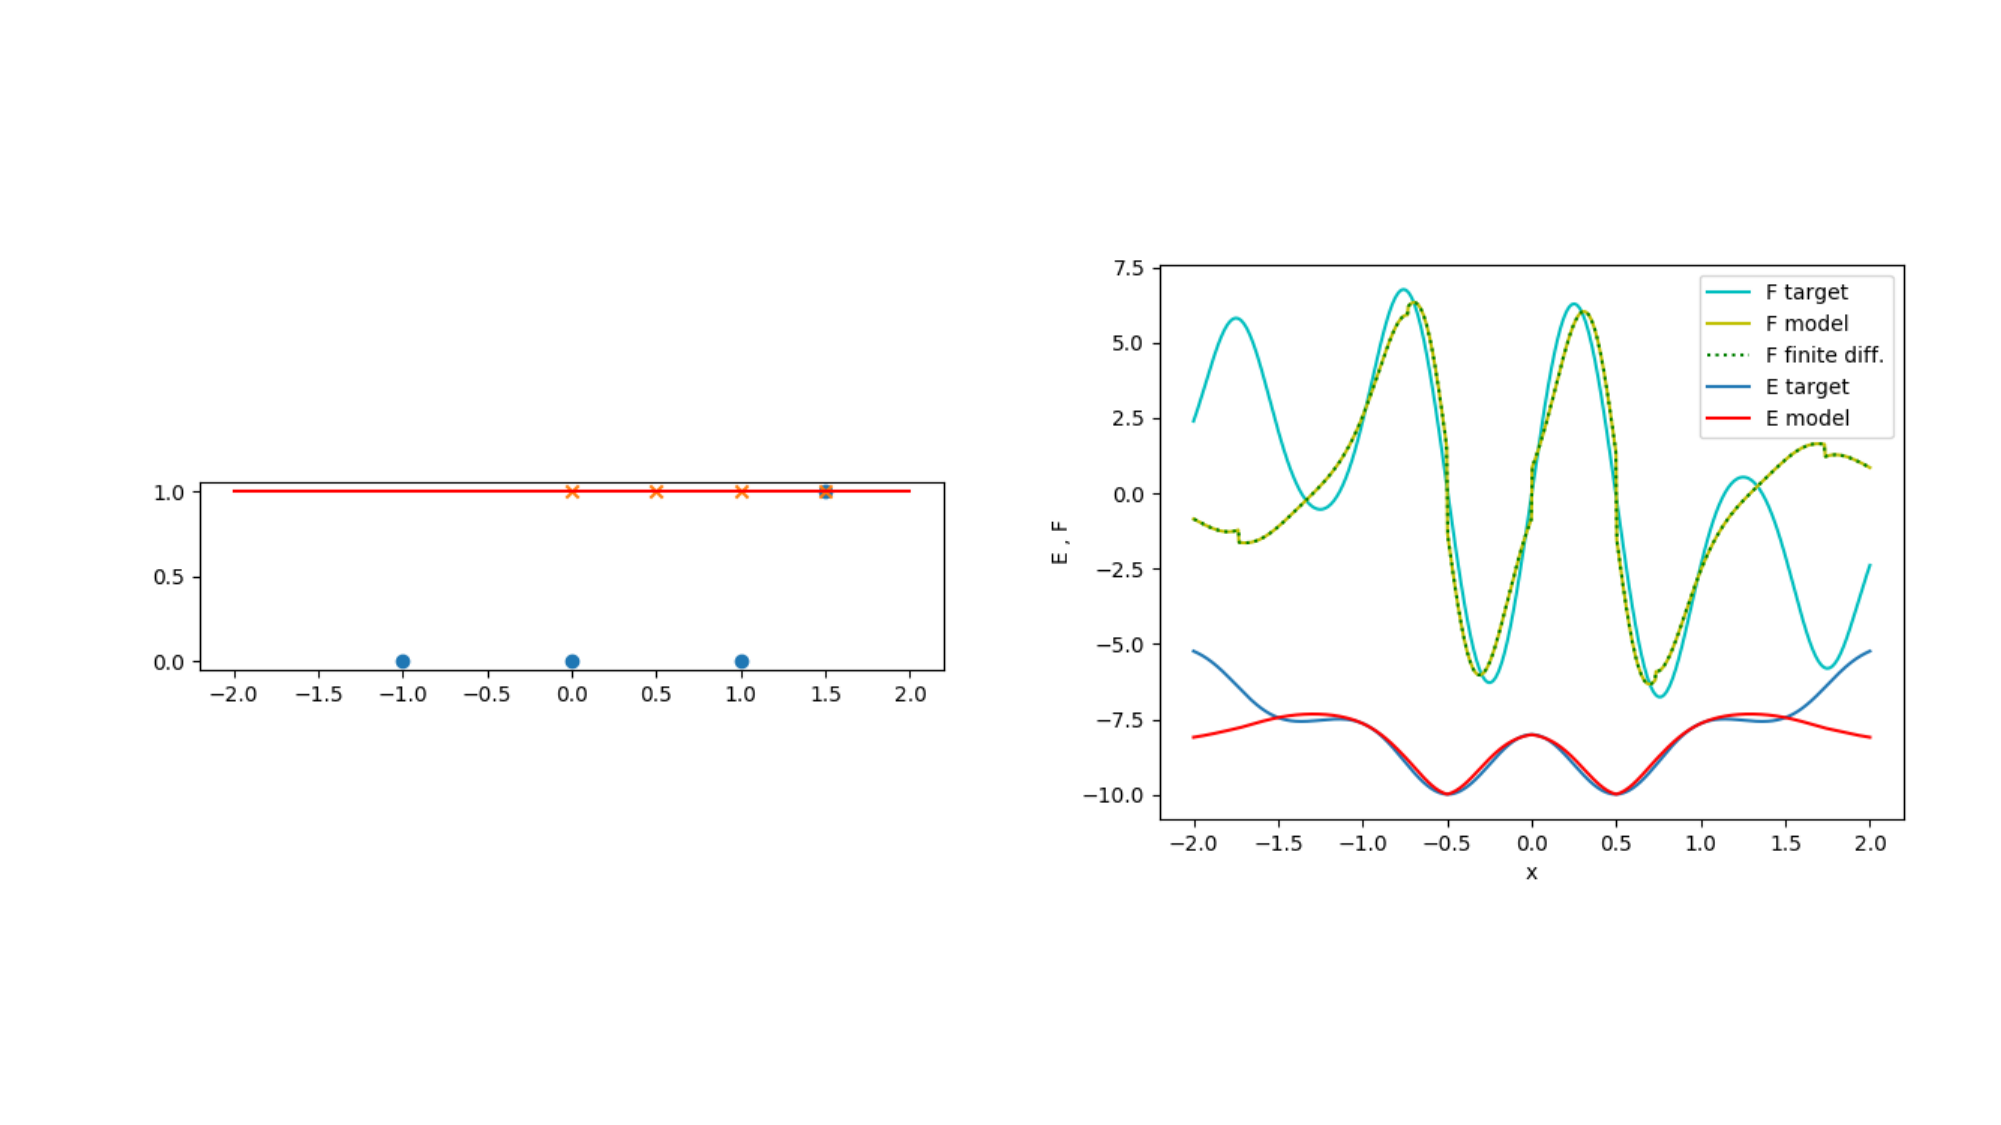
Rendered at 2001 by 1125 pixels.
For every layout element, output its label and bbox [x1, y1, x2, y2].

picture [79, 178, 2000, 933]
